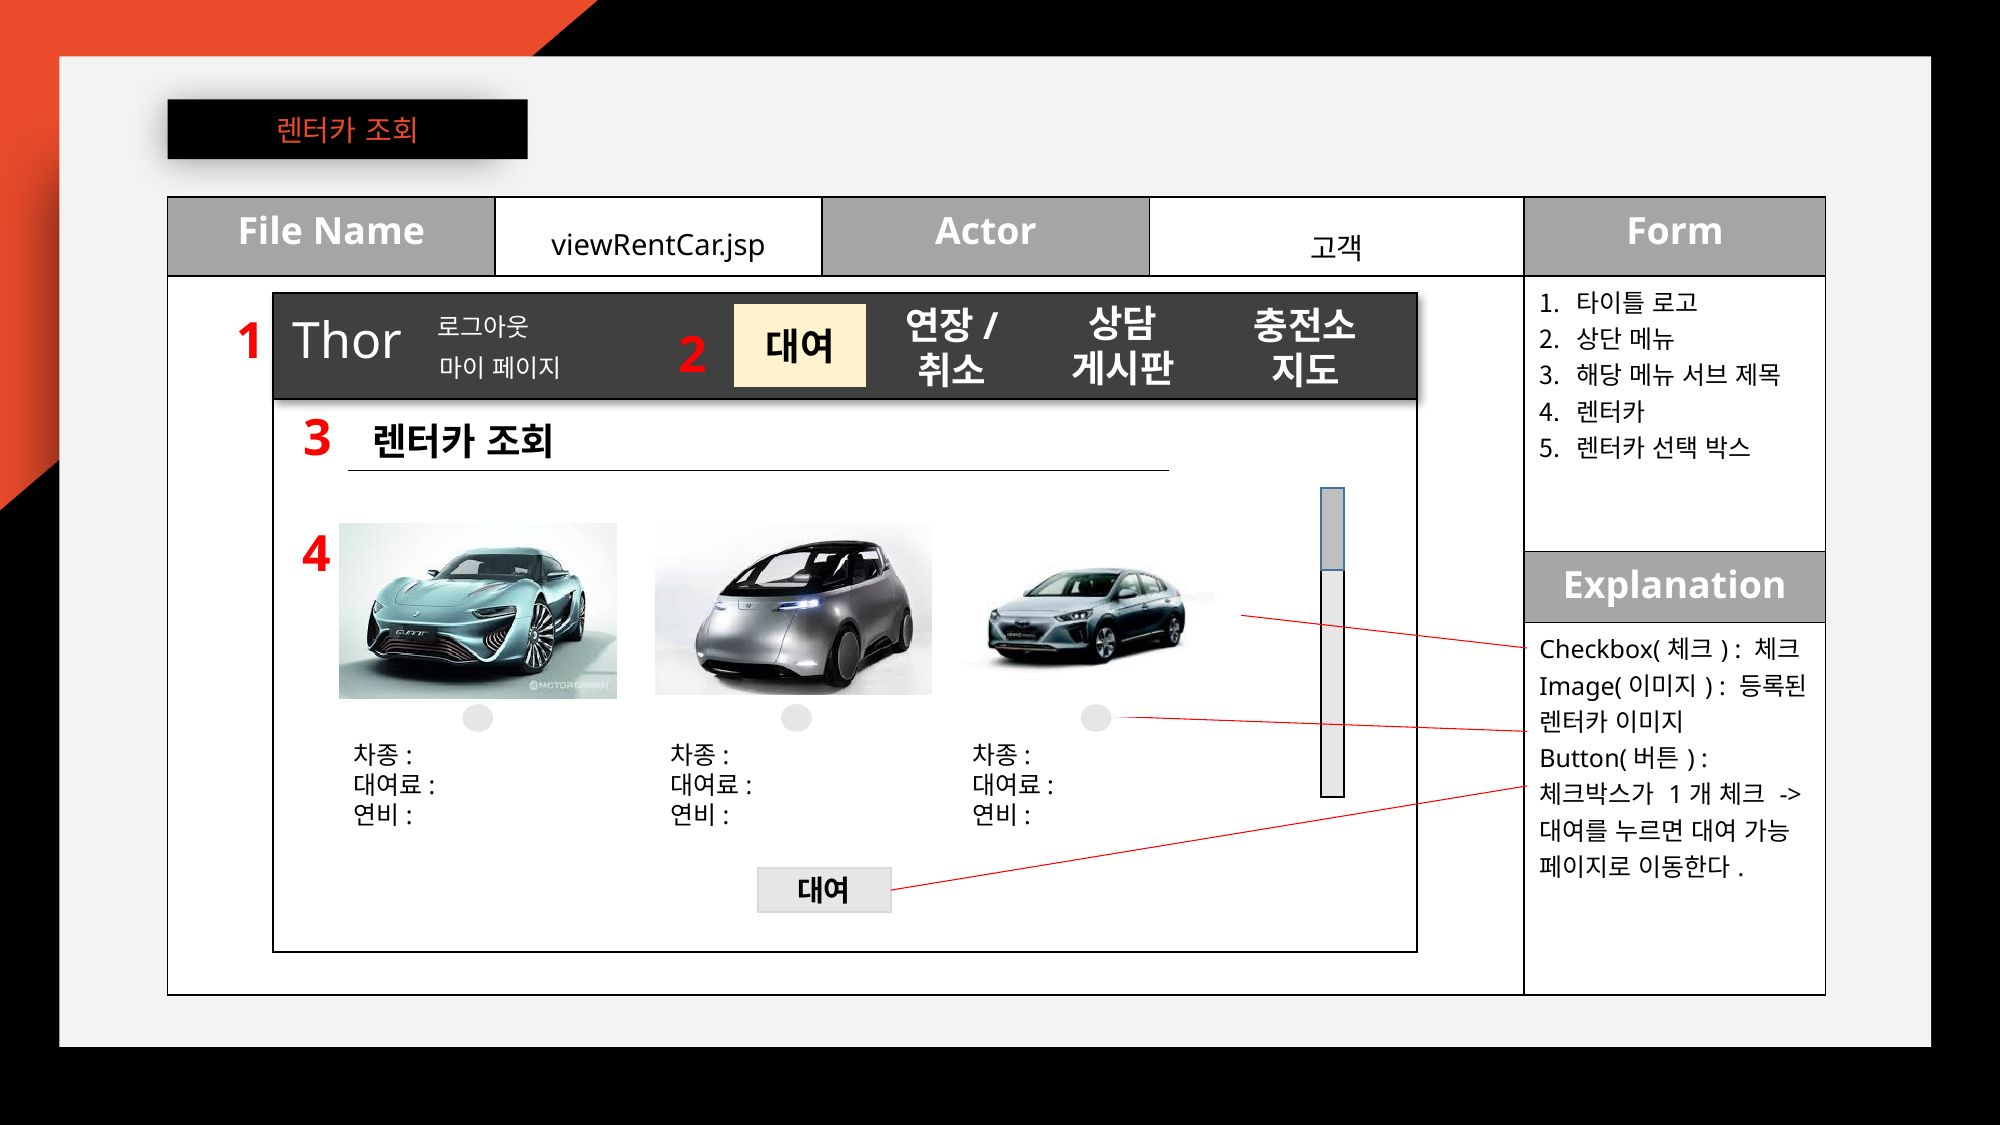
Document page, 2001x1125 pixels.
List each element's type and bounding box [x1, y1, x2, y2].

picture [655, 513, 1241, 717]
text_box [272, 292, 1417, 401]
text_box [1241, 615, 1527, 648]
picture [339, 523, 617, 699]
text_box [1111, 716, 1528, 732]
text_box [0, 0, 1932, 1047]
text_box [890, 785, 1528, 891]
